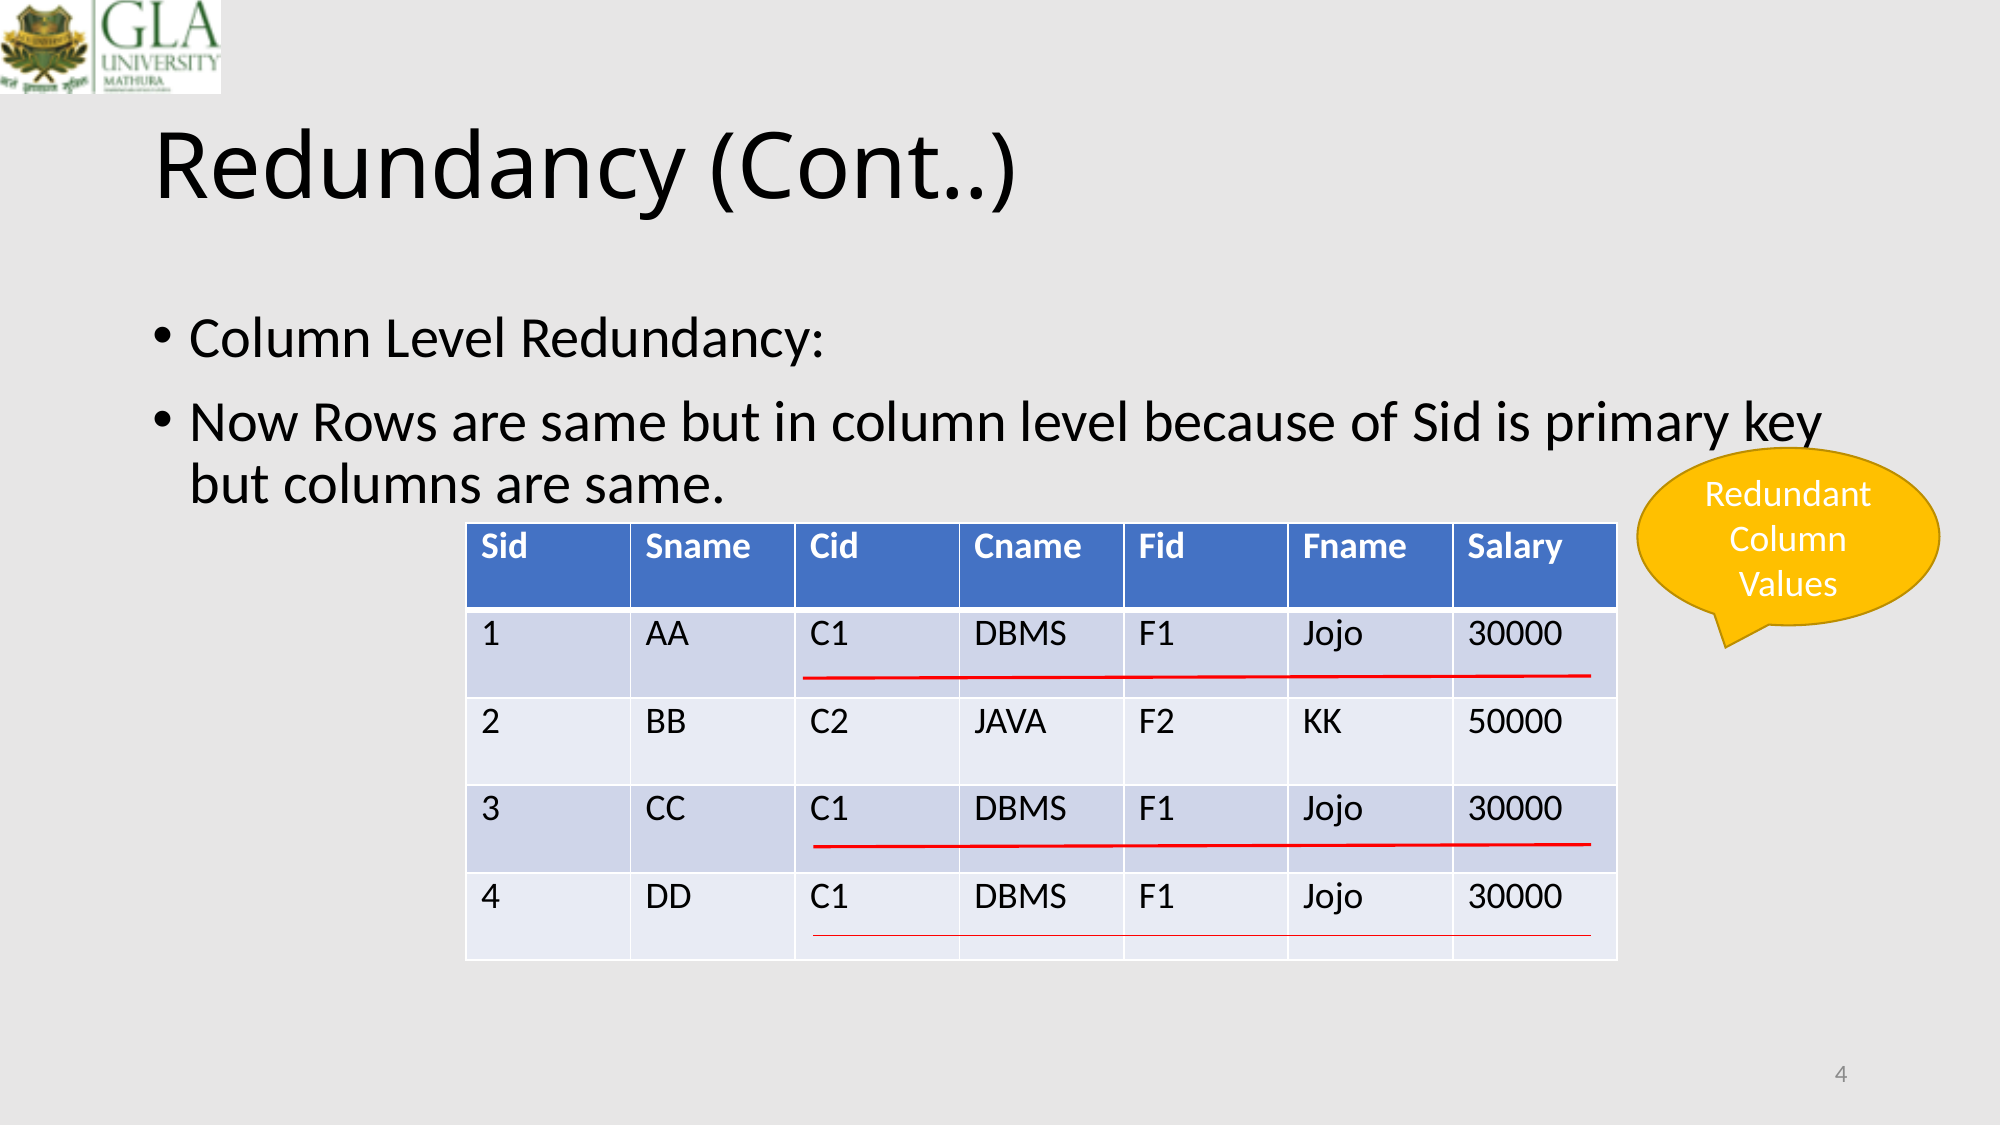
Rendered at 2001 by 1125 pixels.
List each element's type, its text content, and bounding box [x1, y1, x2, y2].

title Redundancy (Cont..) [137, 59, 1863, 278]
text_box Redundant Column Values [1636, 446, 1941, 649]
slide_number 4 [1412, 1042, 1863, 1103]
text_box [802, 675, 1591, 679]
list Column Level Redundancy: Now Rows are same but in column level because of Sid is primary key but columns are same. [137, 299, 1863, 1014]
picture [0, 0, 221, 94]
